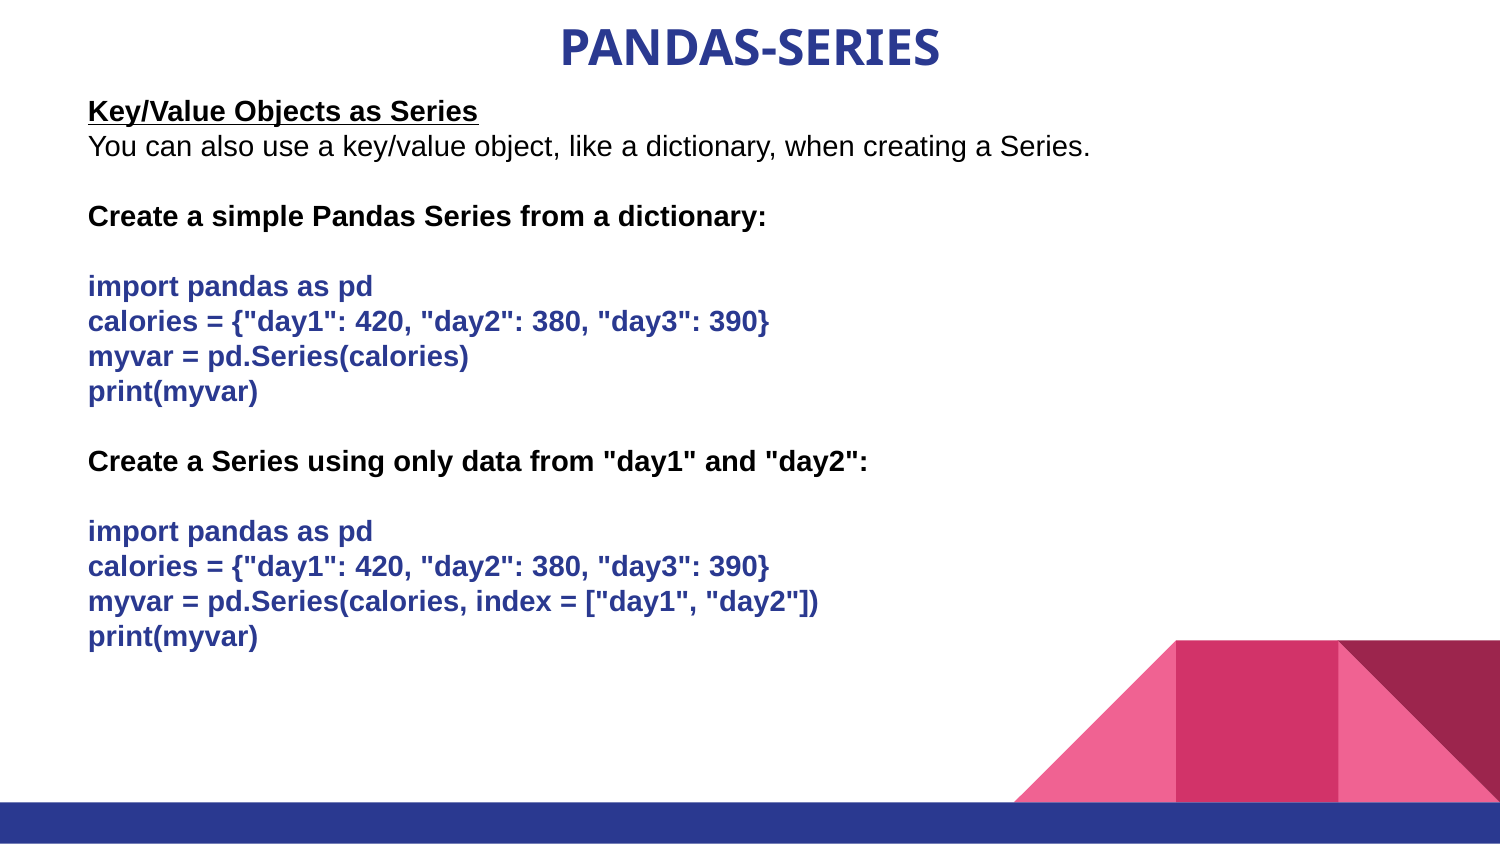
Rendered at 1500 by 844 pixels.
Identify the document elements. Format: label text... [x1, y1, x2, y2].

title PANDAS-SERIES [0, 0, 1500, 87]
text_box Key/Value Objects as Series You can also use a key/value object, like a dictionary, when creating a Series. Create a simple Pandas Series from a dictionary: import pandas as pd calories = {"day1": 420, "day2": 380, "day3": 390} myvar = pd.Series(calories) print(myvar) Create a Series using only data from "day1" and "day2": import pandas as pd calories = {"day1": 420, "day2": 380, "day3": 390} myvar = pd.Series(calories, index = ["day1", "day2"]) print(myvar) [73, 85, 1401, 660]
